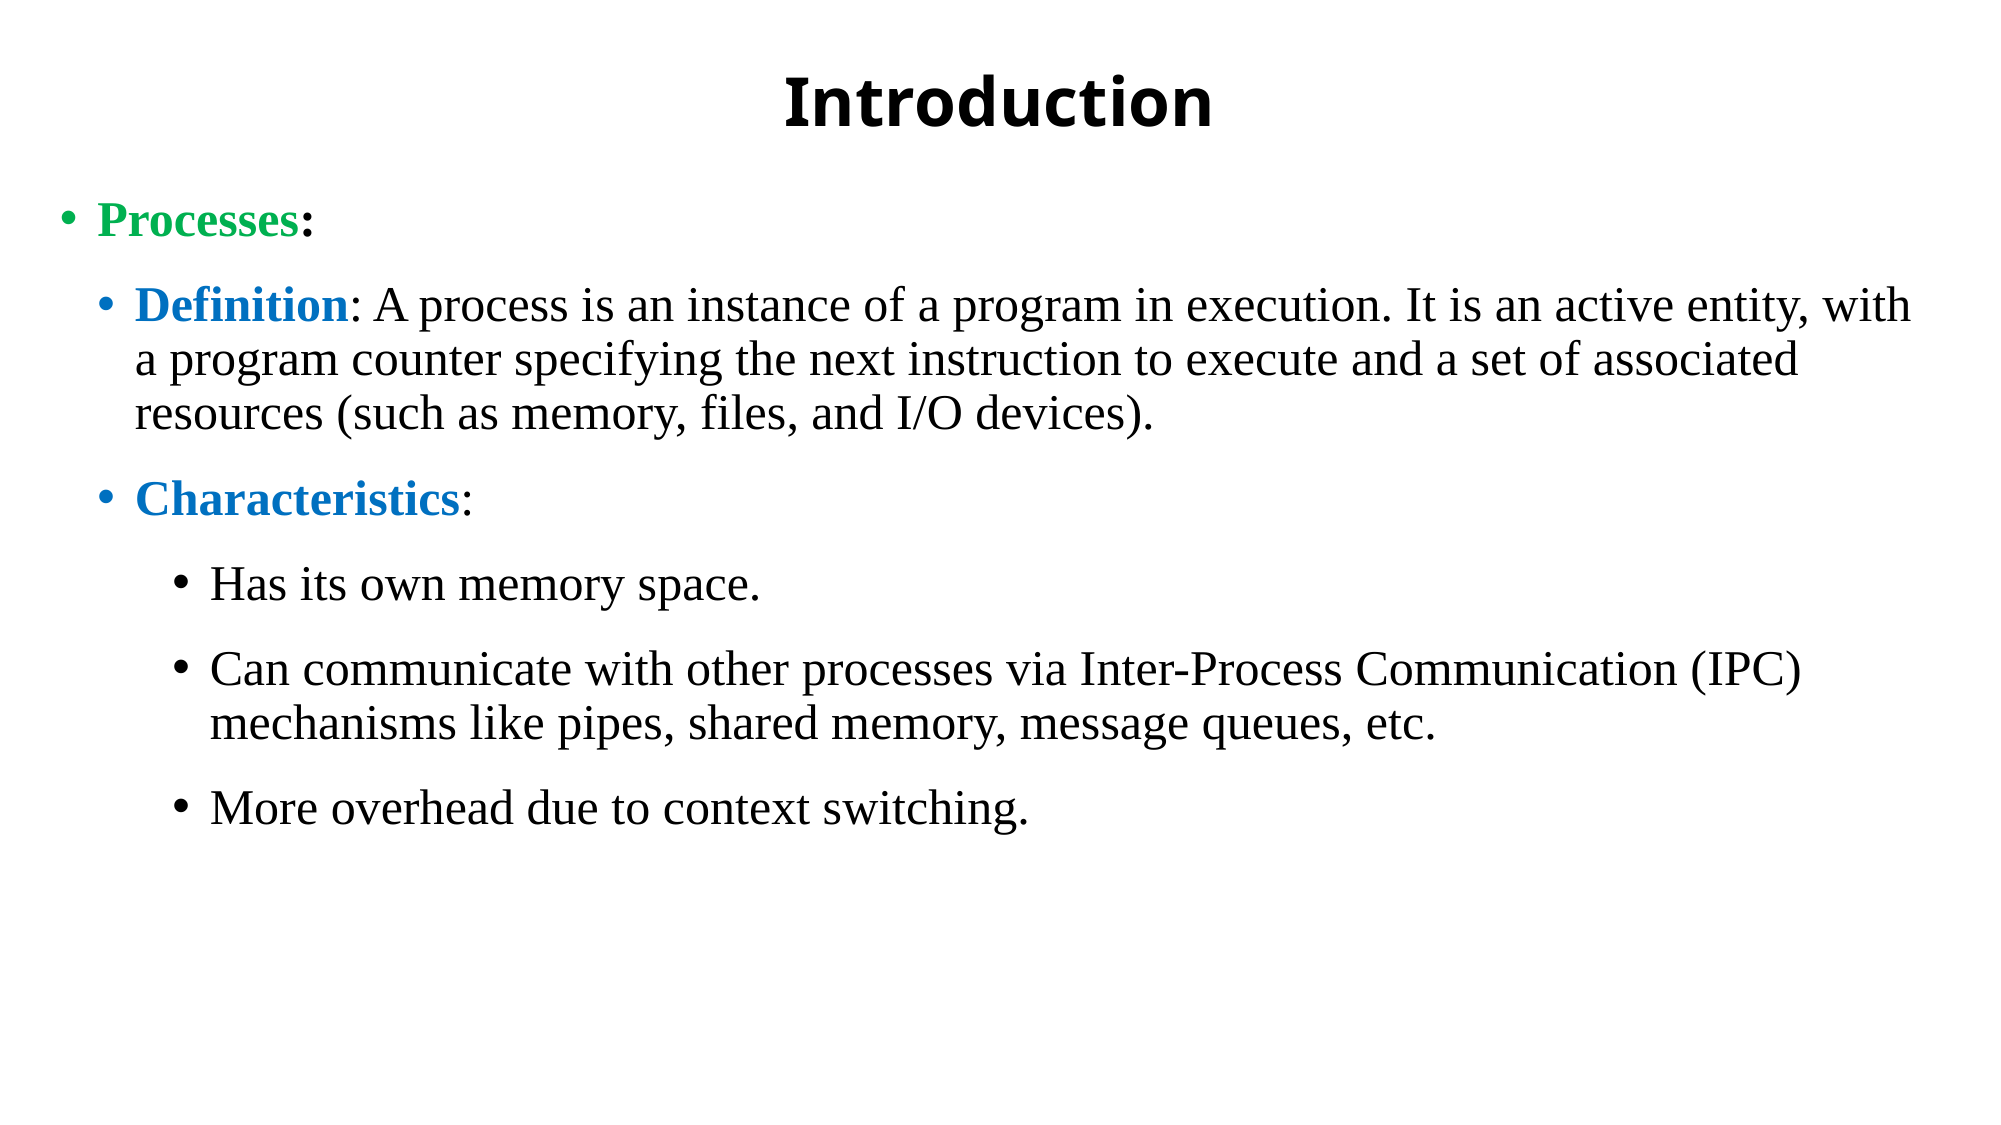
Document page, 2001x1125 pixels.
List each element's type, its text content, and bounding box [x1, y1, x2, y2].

title Introduction [137, 59, 1863, 149]
list Processes: Definition: A process is an instance of a program in execution. It is an active entity, with a program counter specifying the next instruction to execute and a set of associated resources (such as memory, files, and I/O devices). Characteristics: Has its own memory space. Can communicate with other processes via Inter-Process Communication (IPC) mechanisms like pipes, shared memory, message queues, etc. More overhead due to context switching. [44, 186, 1955, 1068]
